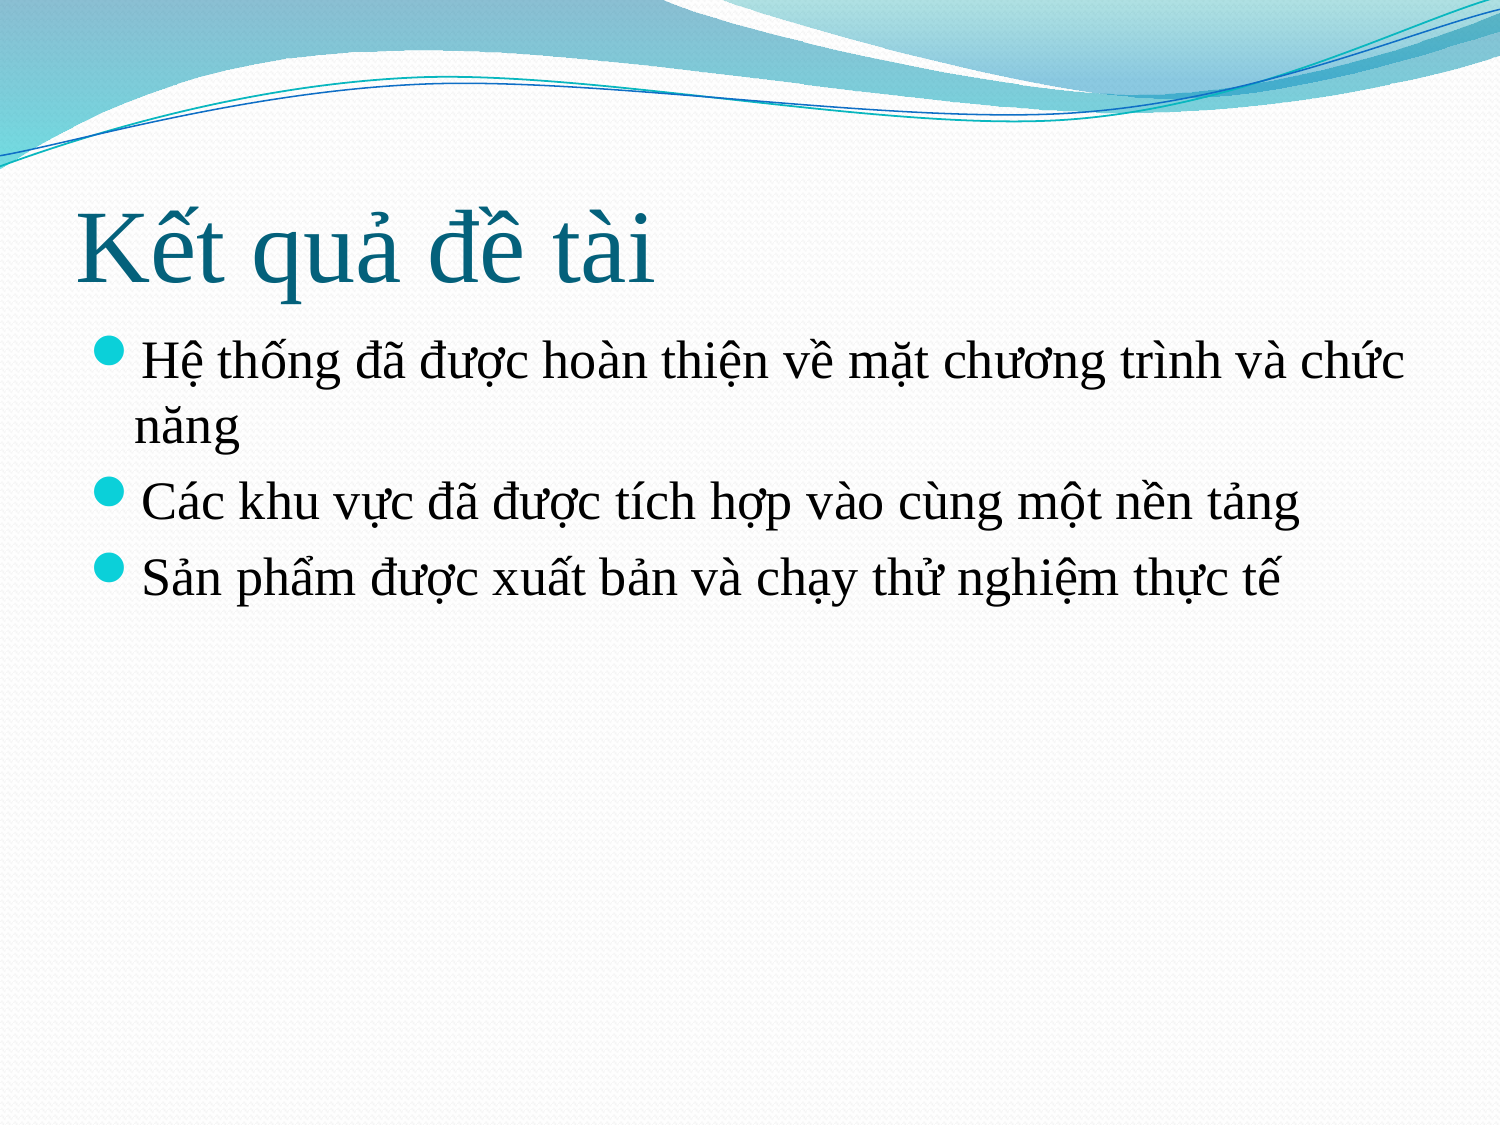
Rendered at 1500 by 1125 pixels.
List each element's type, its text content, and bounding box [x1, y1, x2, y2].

list Hệ thống đã được hoàn thiện về mặt chương trình và chức năng Các khu vực đã được tích hợp vào cùng một nền tảng Sản phẩm được xuất bản và chạy thử nghiệm thực tế [75, 317, 1425, 1038]
title Kết quả đề tài [75, 115, 1425, 303]
